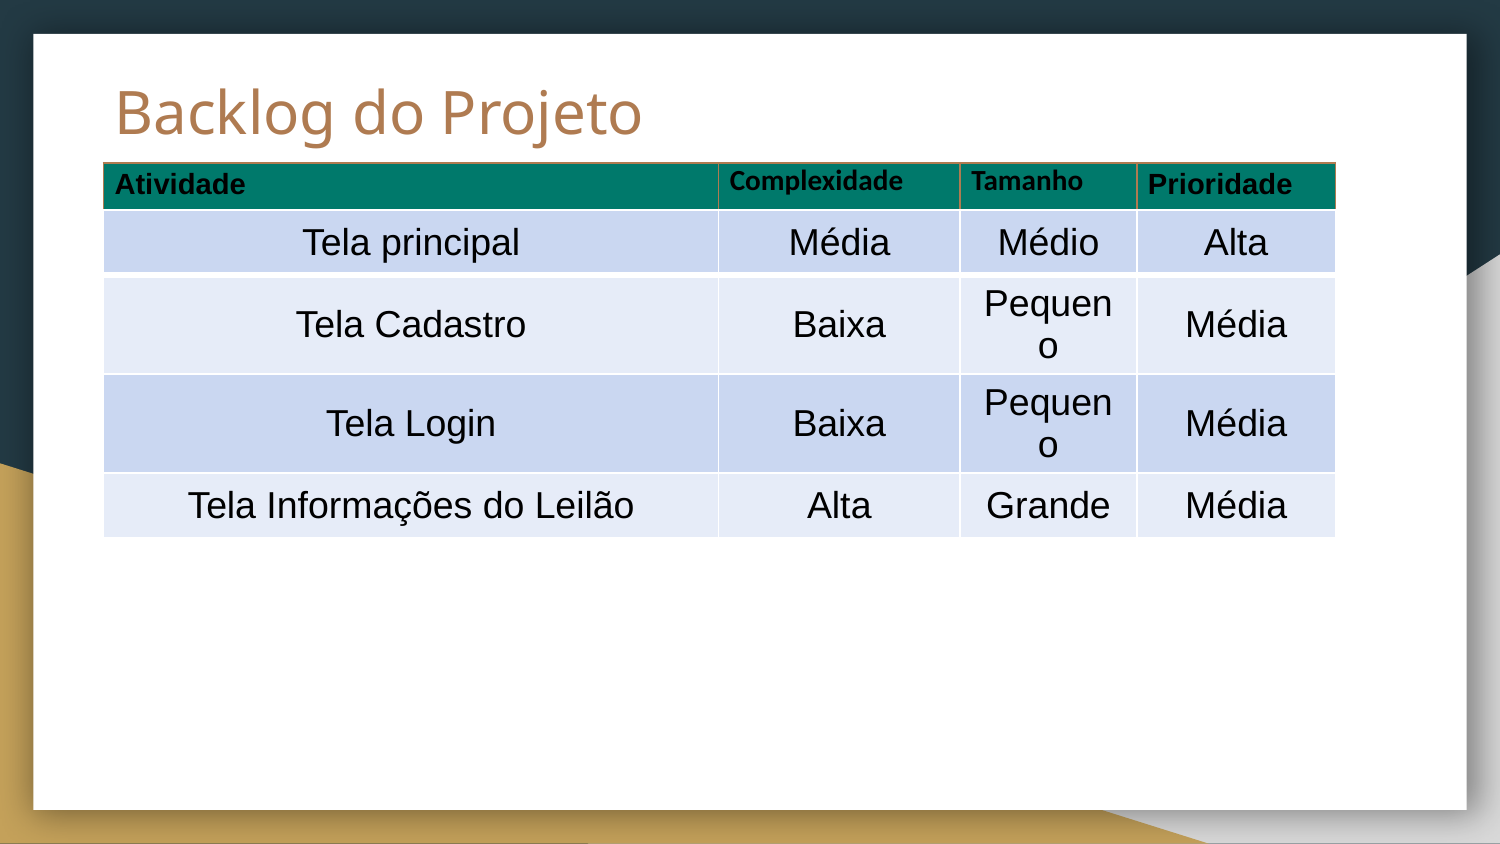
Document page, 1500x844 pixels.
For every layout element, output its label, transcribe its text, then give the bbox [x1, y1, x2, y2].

table_cell Média [1138, 375, 1335, 472]
table_cell Média [719, 211, 959, 272]
table_cell Pequeno [961, 375, 1136, 472]
title Backlog do Projeto [103, 69, 1422, 155]
table_cell Tela principal [104, 211, 718, 272]
table_header Prioridade [1138, 164, 1335, 209]
table_cell Pequeno [961, 278, 1136, 373]
table_header Atividade [104, 164, 718, 209]
table_cell Média [1138, 474, 1335, 537]
table_cell Baixa [719, 278, 959, 373]
table_cell Baixa [719, 375, 959, 472]
table_cell Tela Cadastro [104, 278, 718, 373]
table_header Complexidade [719, 164, 959, 209]
table_cell Média [1138, 278, 1335, 373]
table_cell Tela Login [104, 375, 718, 472]
table_header Tamanho [961, 164, 1136, 209]
table_cell Tela Informações do Leilão [104, 474, 718, 537]
table_cell Grande [961, 474, 1136, 537]
table_cell Médio [961, 211, 1136, 272]
table_cell Alta [719, 474, 959, 537]
table_cell Alta [1138, 211, 1335, 272]
